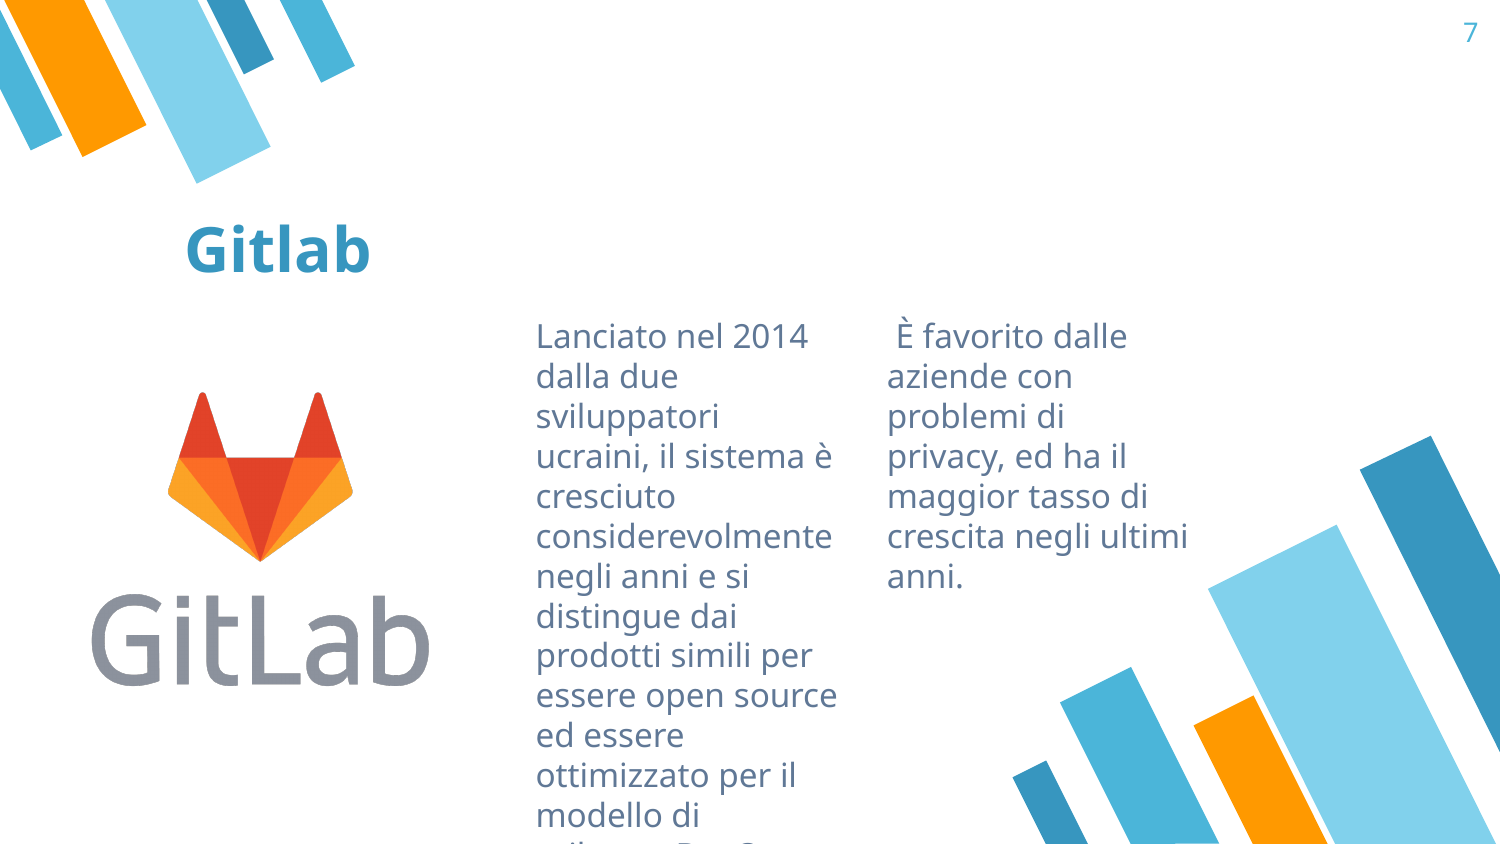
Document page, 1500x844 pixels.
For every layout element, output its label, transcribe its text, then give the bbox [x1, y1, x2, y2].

slide_number ‹#› [1403, 0, 1494, 65]
list Lanciato nel 2014 dalla due sviluppatori ucraini, il sistema è cresciuto considerevolmente negli anni e si distingue dai prodotti simili per essere open source ed essere ottimizzato per il modello di sviluppo DevOps. [520, 300, 855, 808]
title Gitlab [169, 188, 1207, 301]
picture [24, 325, 496, 753]
list È favorito dalle aziende con problemi di privacy, ed ha il maggior tasso di crescita negli ultimi anni. [871, 300, 1207, 808]
